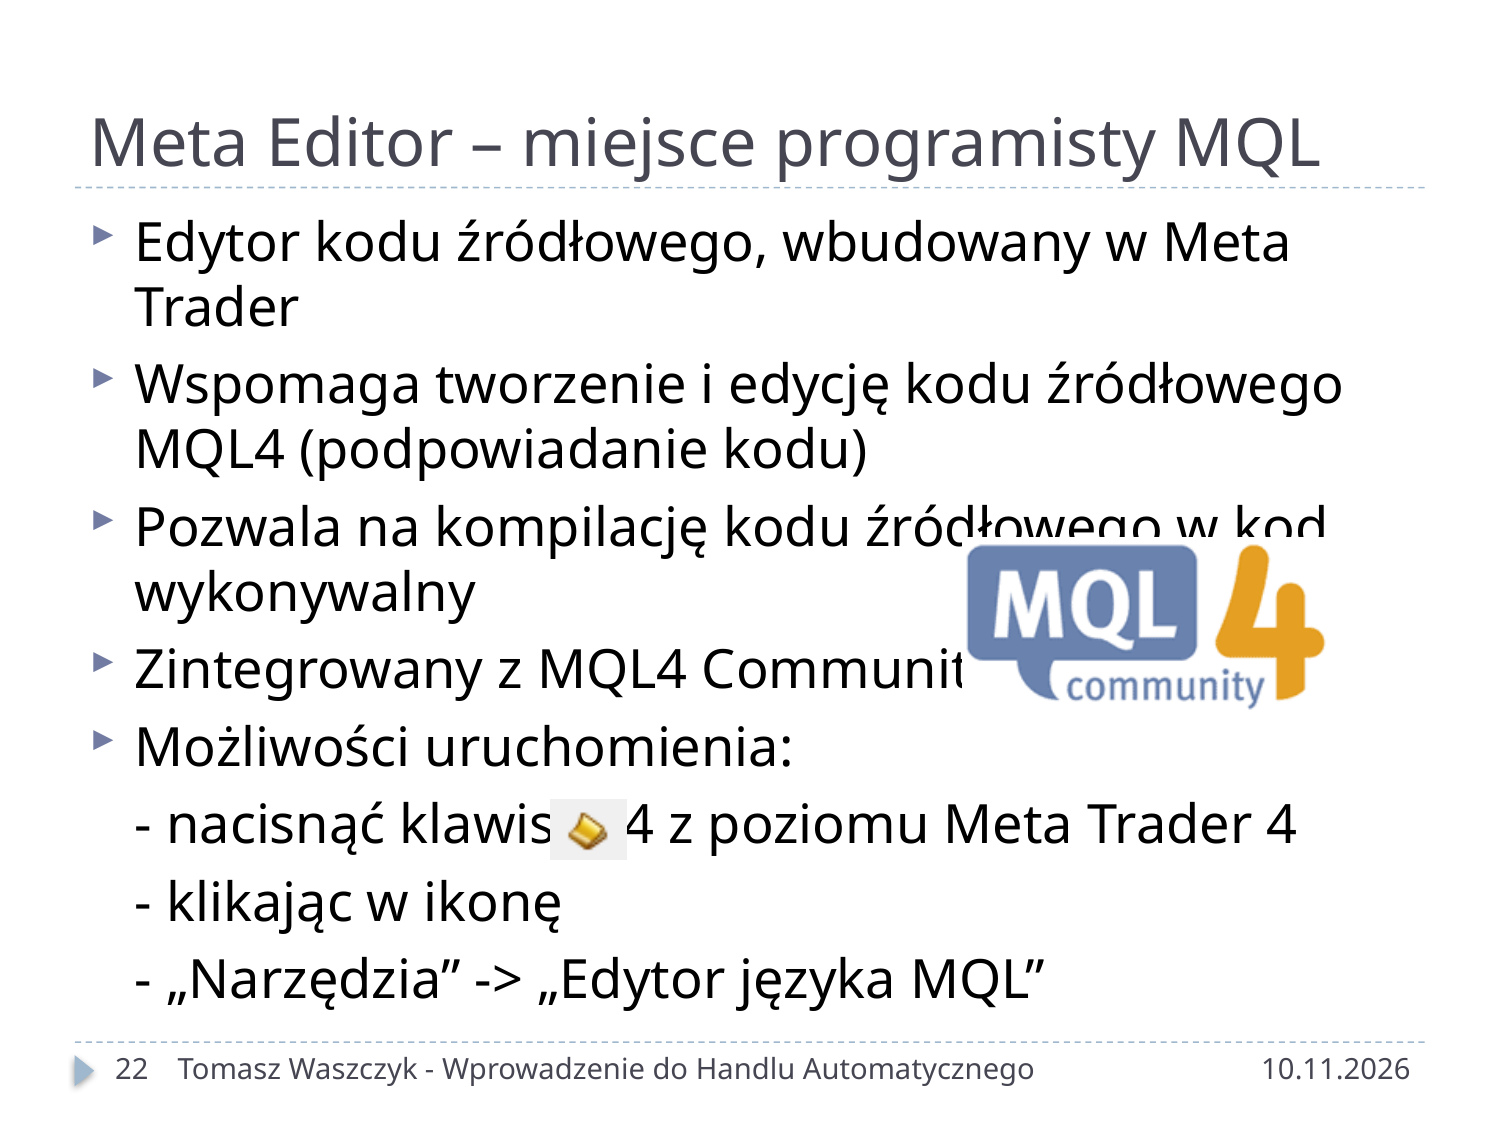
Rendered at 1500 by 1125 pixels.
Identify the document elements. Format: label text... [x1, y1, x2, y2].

slide_number 22 [100, 1042, 426, 1103]
picture [549, 799, 628, 861]
picture [962, 537, 1332, 716]
title Meta Editor – miejsce programisty MQL [75, 24, 1425, 188]
list Edytor kodu źródłowego, wbudowany w Meta Trader Wspomaga tworzenie i edycję kodu źródłowego MQL4 (podpowiadanie kodu) Pozwala na kompilację kodu źródłowego w kod wykonywalny Zintegrowany z MQL4 Community Możliwości uruchomienia: - nacisnąć klawisz F4 z poziomu Meta Trader 4 - klikając w ikonę - „Narzędzia” -> „Edytor języka MQL” [75, 200, 1425, 1010]
footer Tomasz Waszczyk - Wprowadzenie do Handlu Automatycznego [426, 1042, 1051, 1103]
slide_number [1051, 1042, 1426, 1103]
